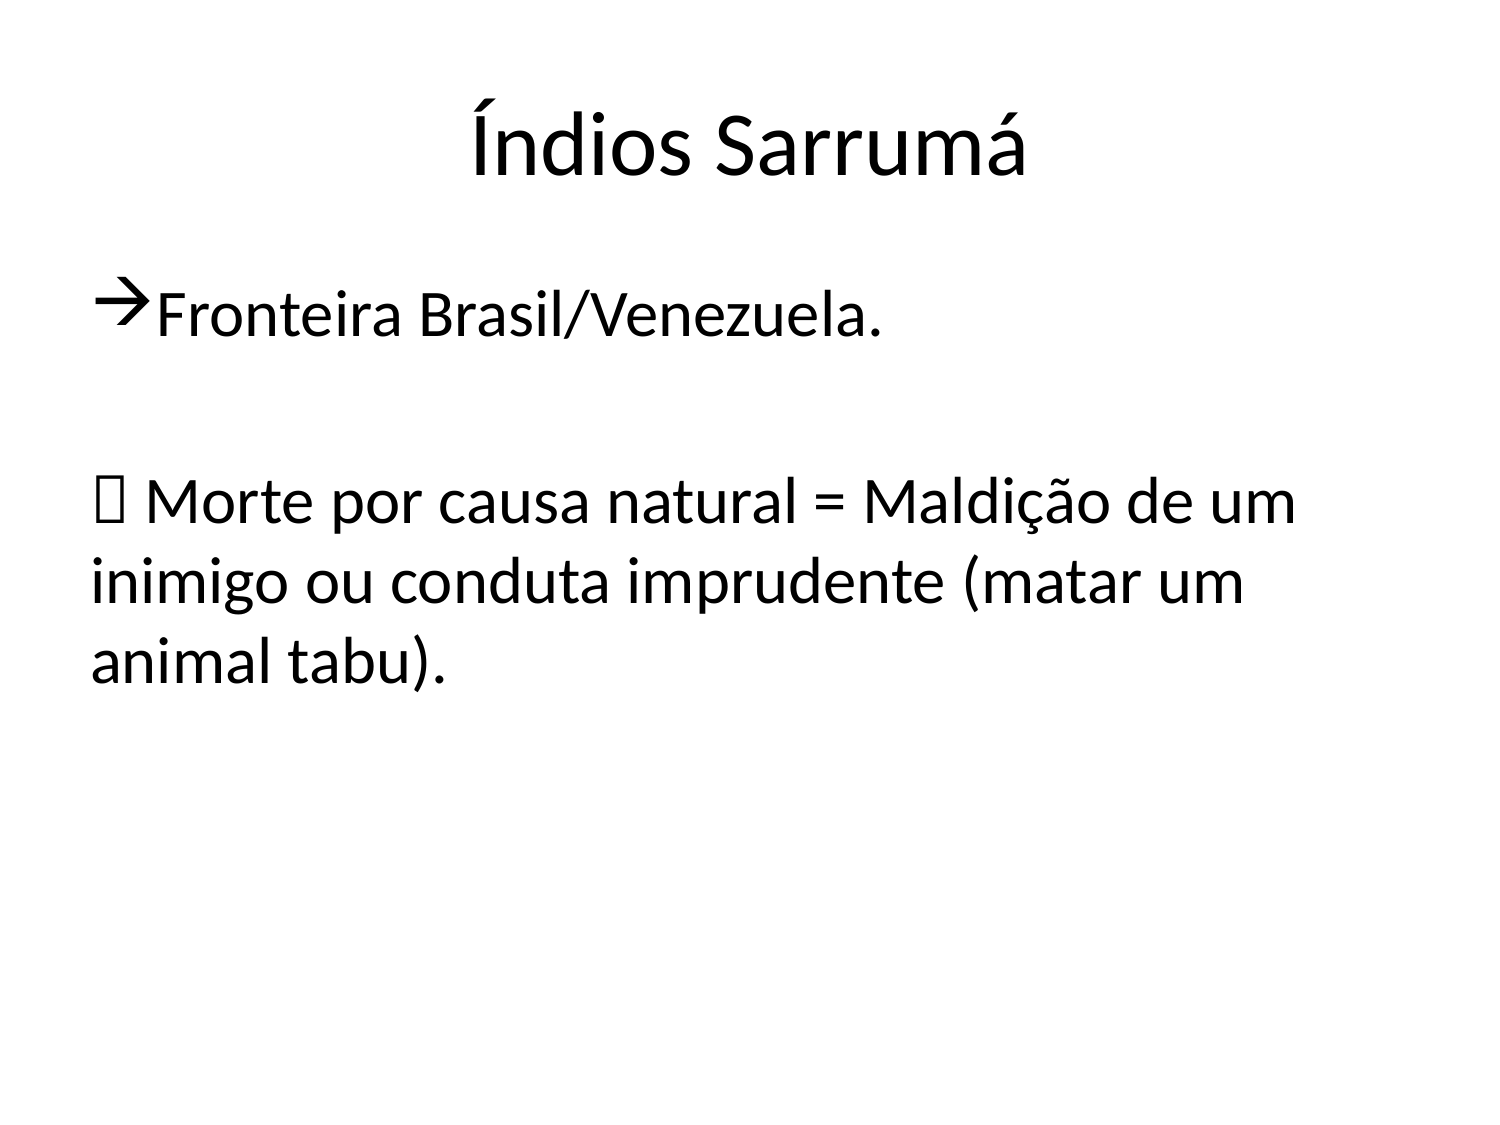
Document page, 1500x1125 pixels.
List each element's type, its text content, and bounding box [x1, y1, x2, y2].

title Índios Sarrumá [75, 45, 1425, 233]
list Fronteira Brasil/Venezuela.  Morte por causa natural = Maldição de um inimigo ou conduta imprudente (matar um animal tabu). [75, 262, 1425, 1005]
